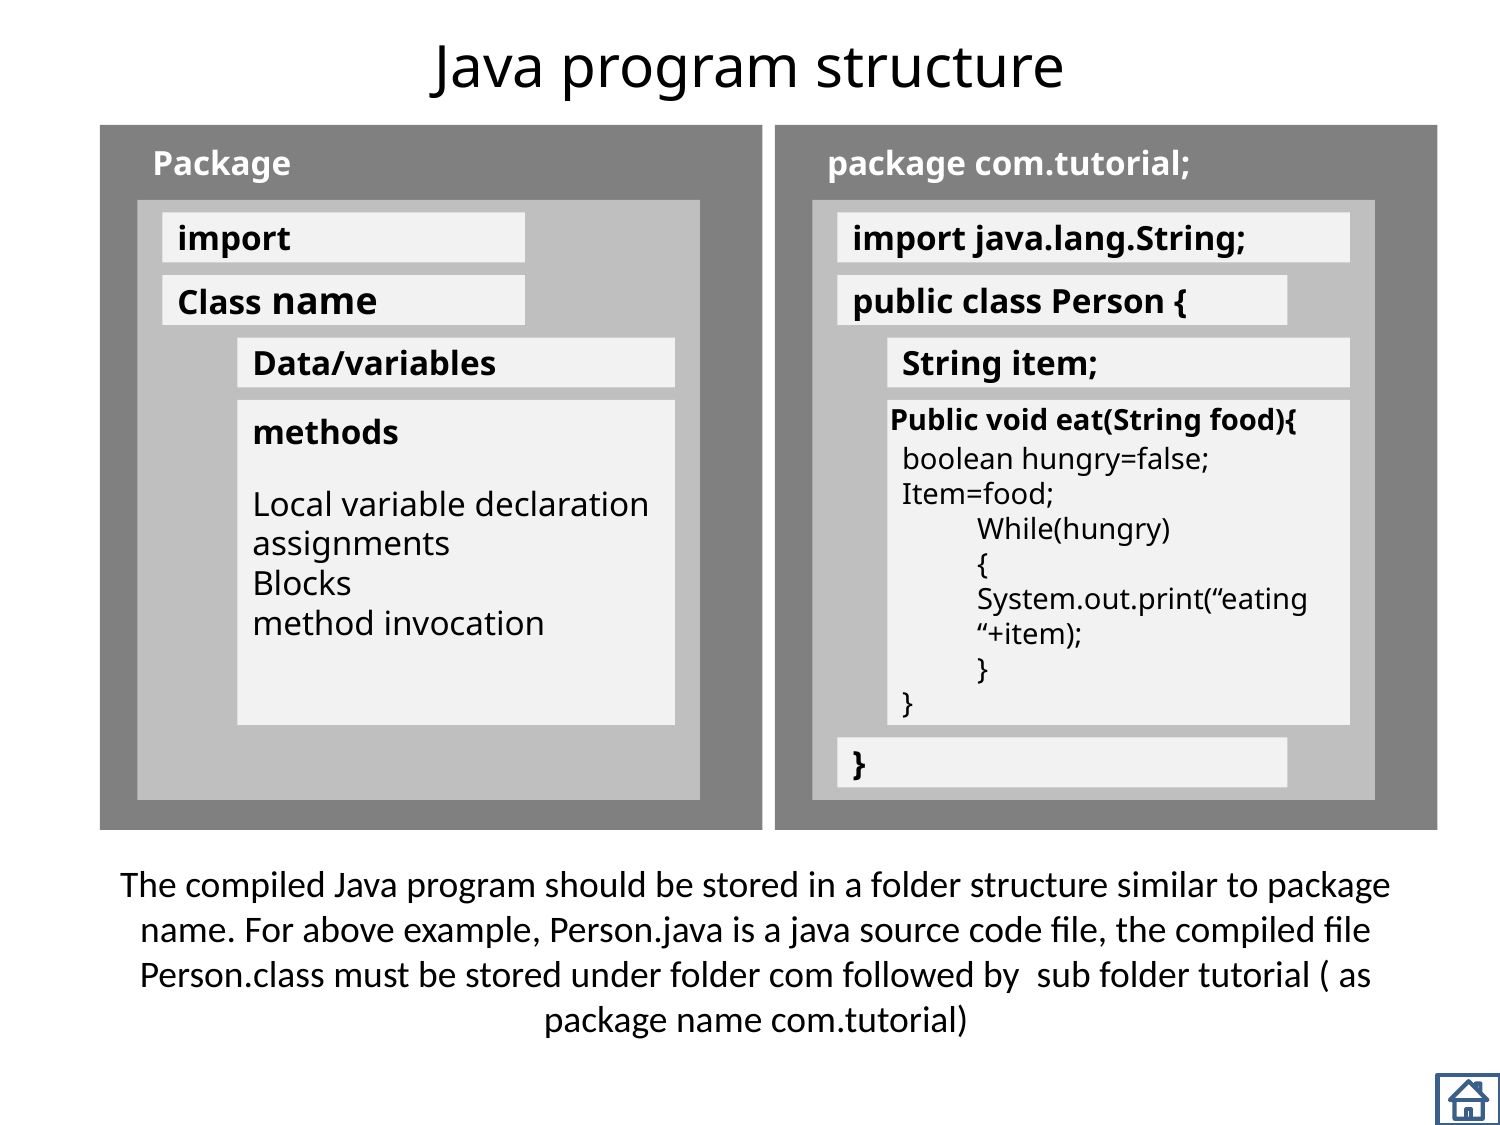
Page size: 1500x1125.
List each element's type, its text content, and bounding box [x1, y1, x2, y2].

text_box Local variable declaration assignments Blocks method invocation [235, 398, 677, 727]
text_box Public void eat(String food){ [873, 385, 1427, 452]
text_box methods [235, 398, 577, 464]
text_box [135, 198, 702, 802]
text_box import java.lang.String; [835, 210, 1352, 265]
text_box public class Person { [835, 273, 1289, 327]
title Java program structure [75, 5, 1425, 124]
text_box Package [135, 135, 490, 190]
text_box package com.tutorial; [810, 135, 1402, 190]
text_box [773, 123, 1439, 832]
text_box [810, 198, 1377, 802]
text_box [1435, 1073, 1500, 1125]
text_box The compiled Java program should be stored in a folder structure similar to package name. For above example, Person.java is a java source code file, the compiled file Person.class must be stored under folder com followed by sub folder tutorial ( as package name com.tutorial) [98, 848, 1415, 1052]
text_box String item; [885, 335, 1352, 385]
text_box import [160, 210, 527, 265]
text_box Data/variables [235, 335, 677, 390]
text_box } [835, 735, 1289, 790]
text_box boolean hungry=false; Item=food; While(hungry) { System.out.print(“eating “+item); } } [885, 452, 1352, 727]
text_box Class name [160, 273, 527, 327]
text_box [98, 123, 764, 832]
